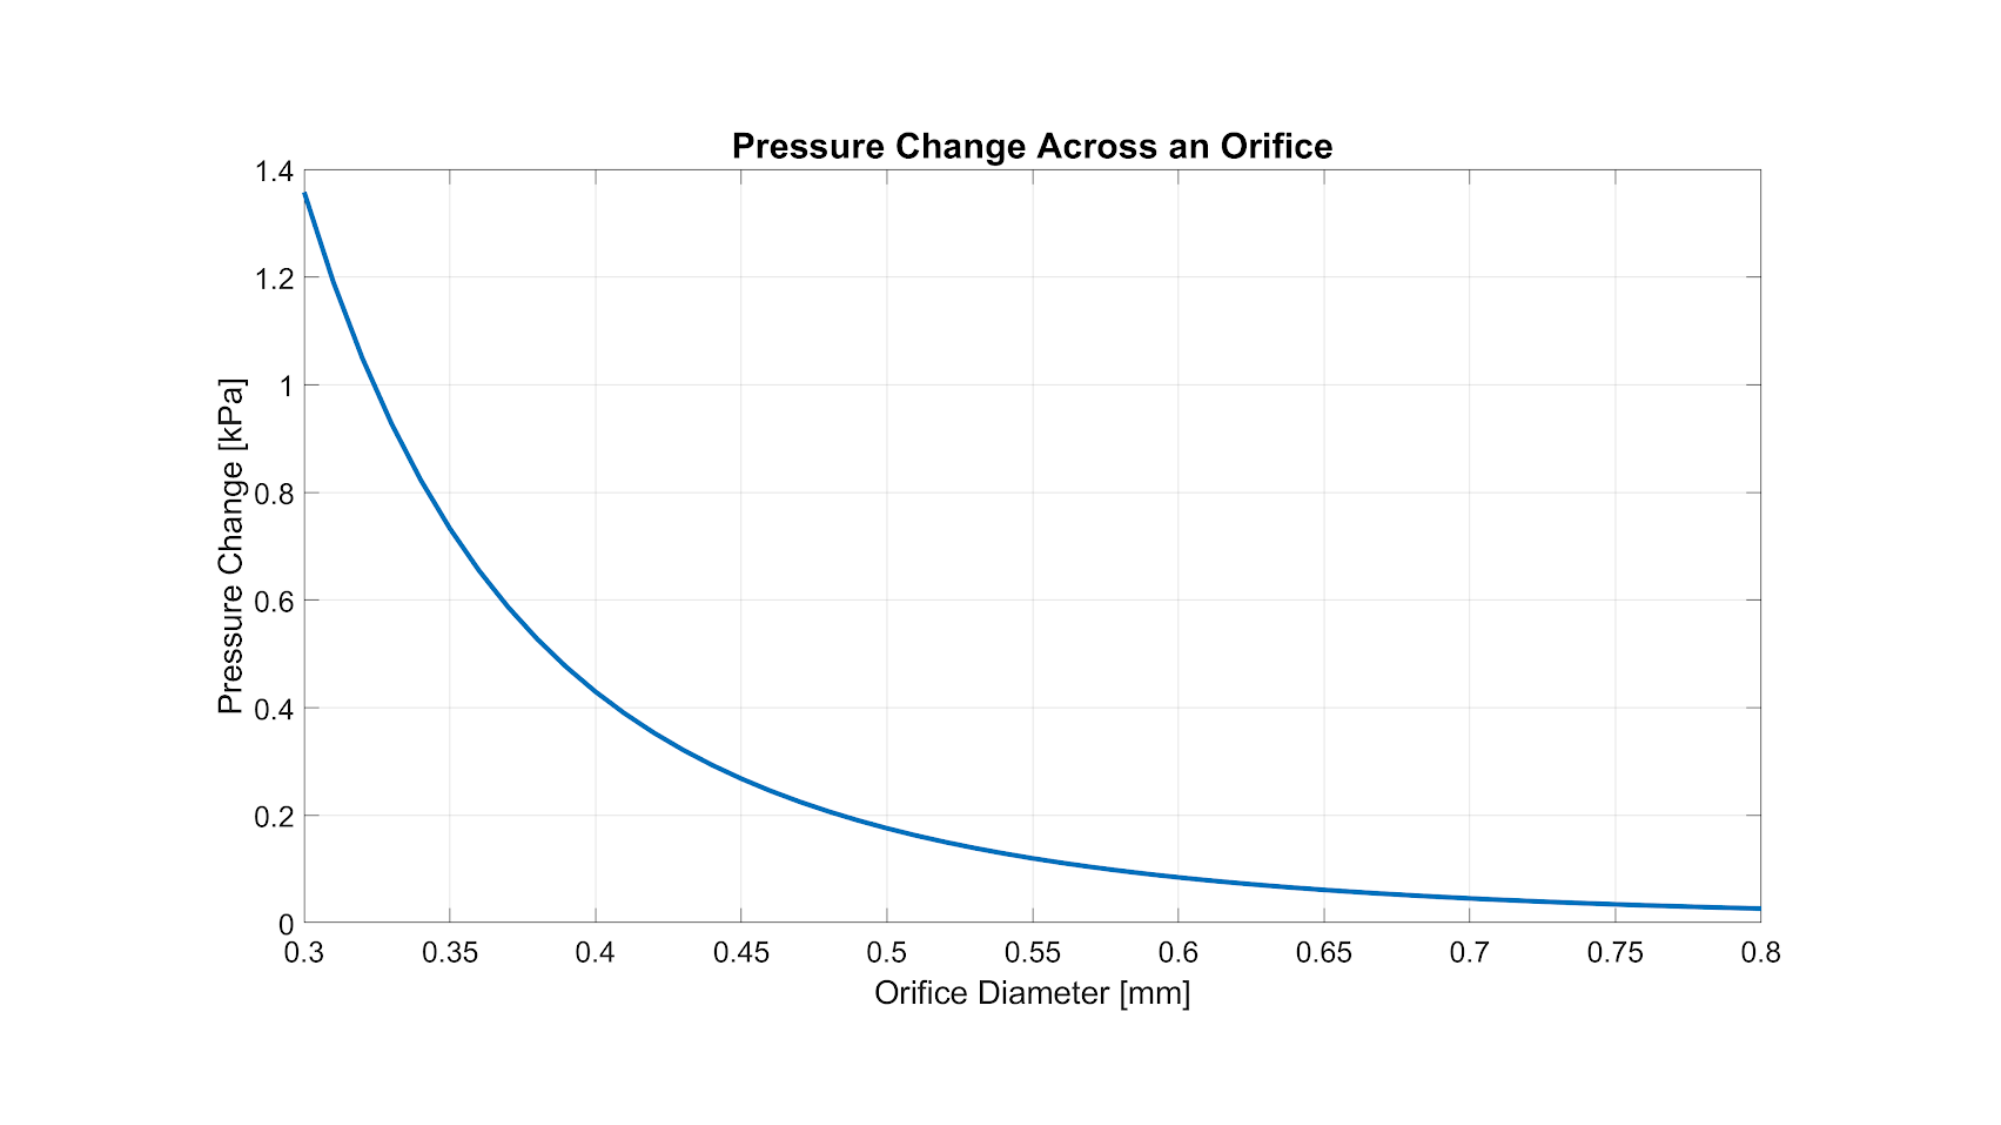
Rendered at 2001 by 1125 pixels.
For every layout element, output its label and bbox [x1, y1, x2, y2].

picture [60, 100, 1940, 1025]
